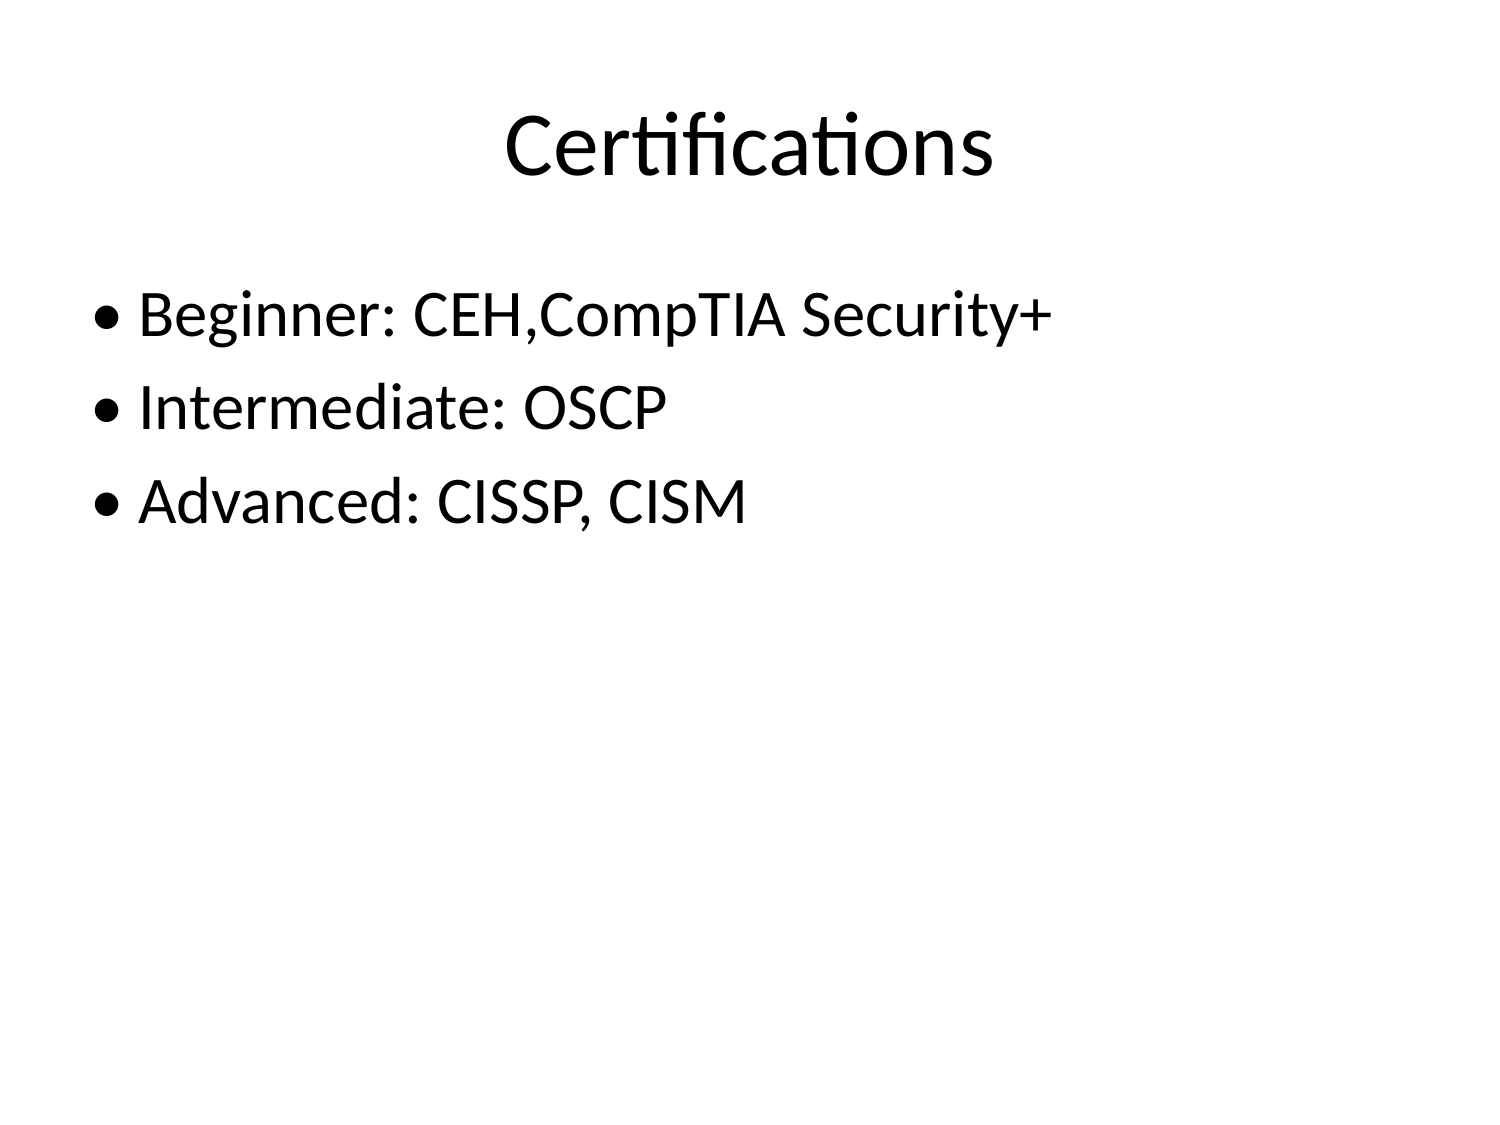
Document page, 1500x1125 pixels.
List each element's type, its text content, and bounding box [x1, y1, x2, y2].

list • Beginner: CEH,CompTIA Security+ • Intermediate: OSCP • Advanced: CISSP, CISM [75, 262, 1425, 1005]
title Certifications [75, 45, 1425, 233]
